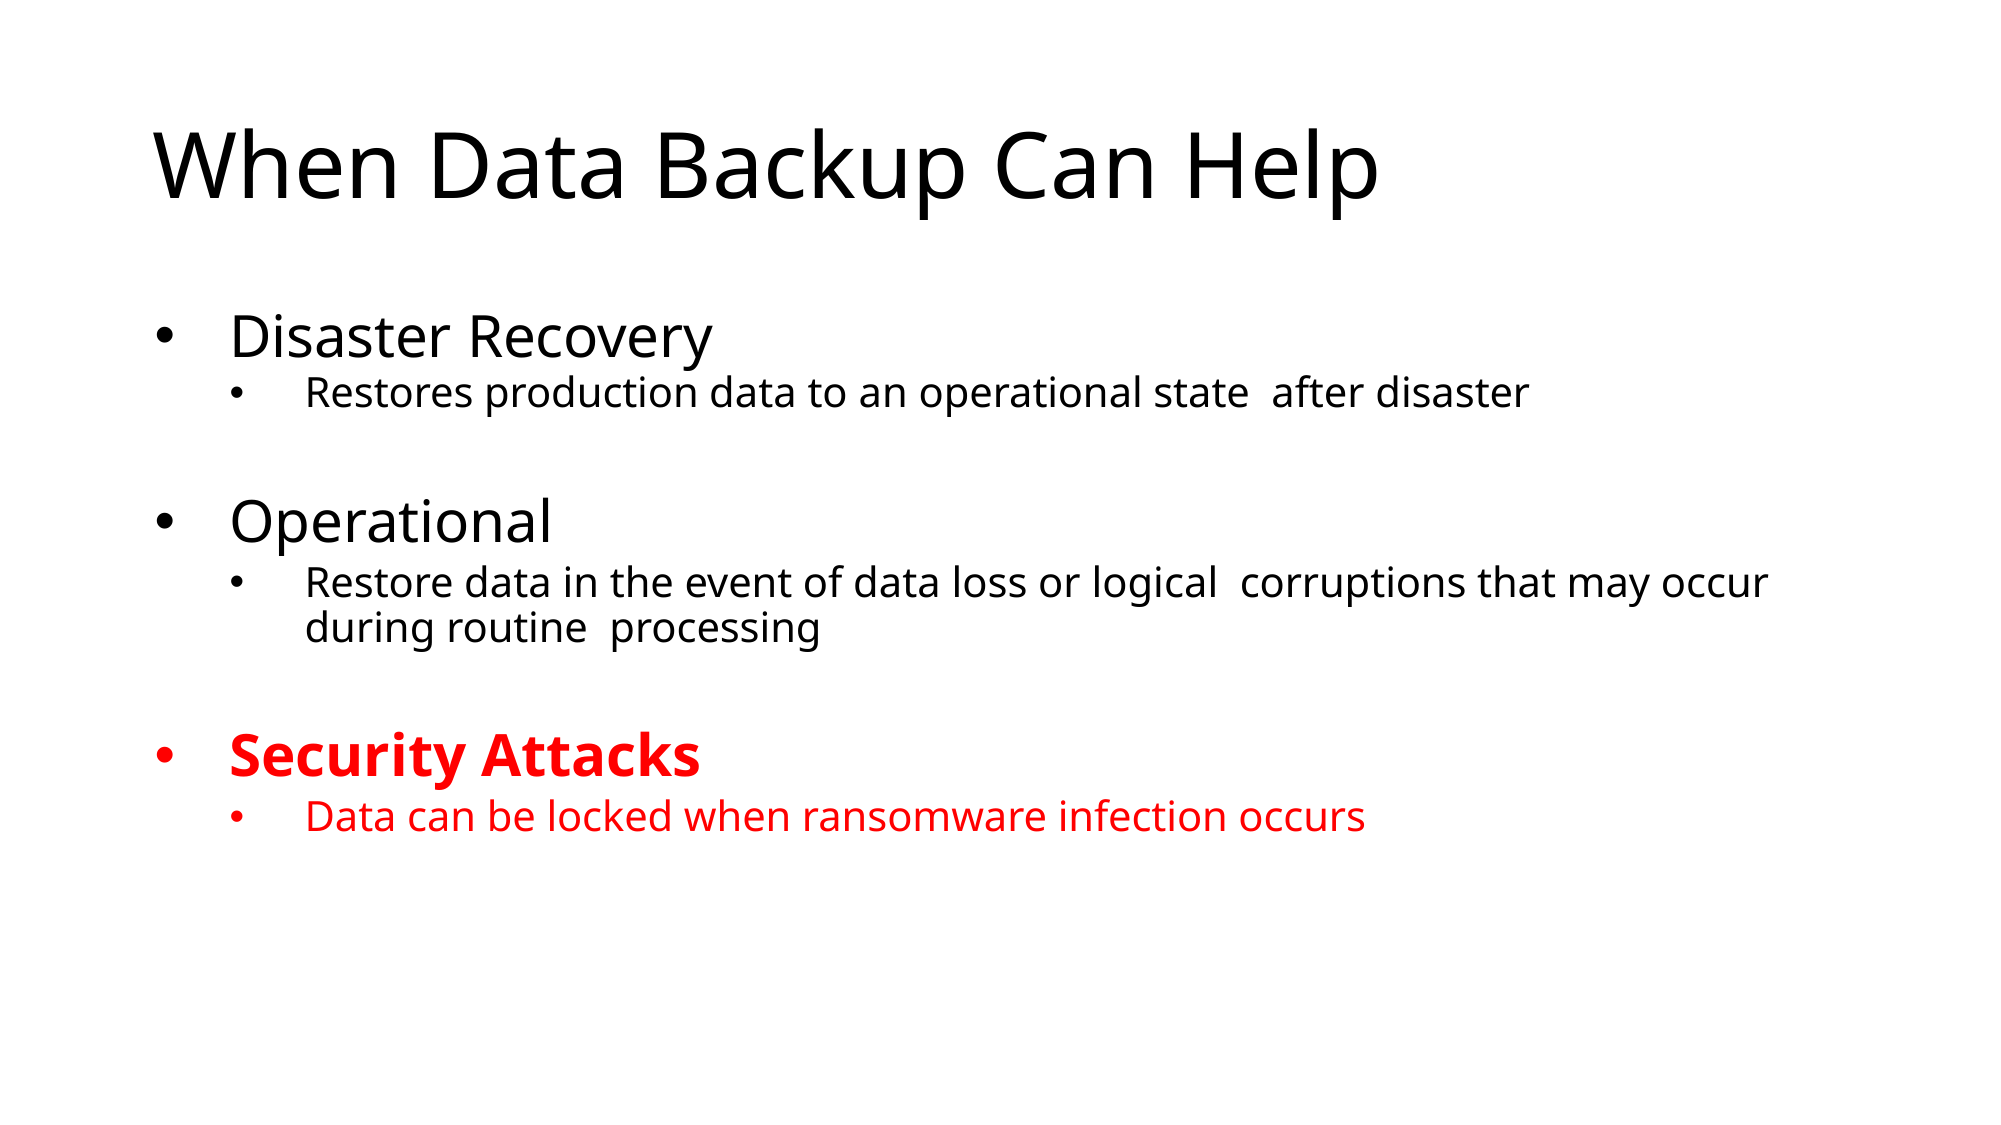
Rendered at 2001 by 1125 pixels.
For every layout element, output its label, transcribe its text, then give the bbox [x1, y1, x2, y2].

title When Data Backup Can Help [137, 59, 1863, 278]
list Disaster Recovery Restores production data to an operational state after disaster Operational Restore data in the event of data loss or logical corruptions that may occur during routine processing Security Attacks Data can be locked when ransomware infection occurs [137, 299, 1863, 1014]
